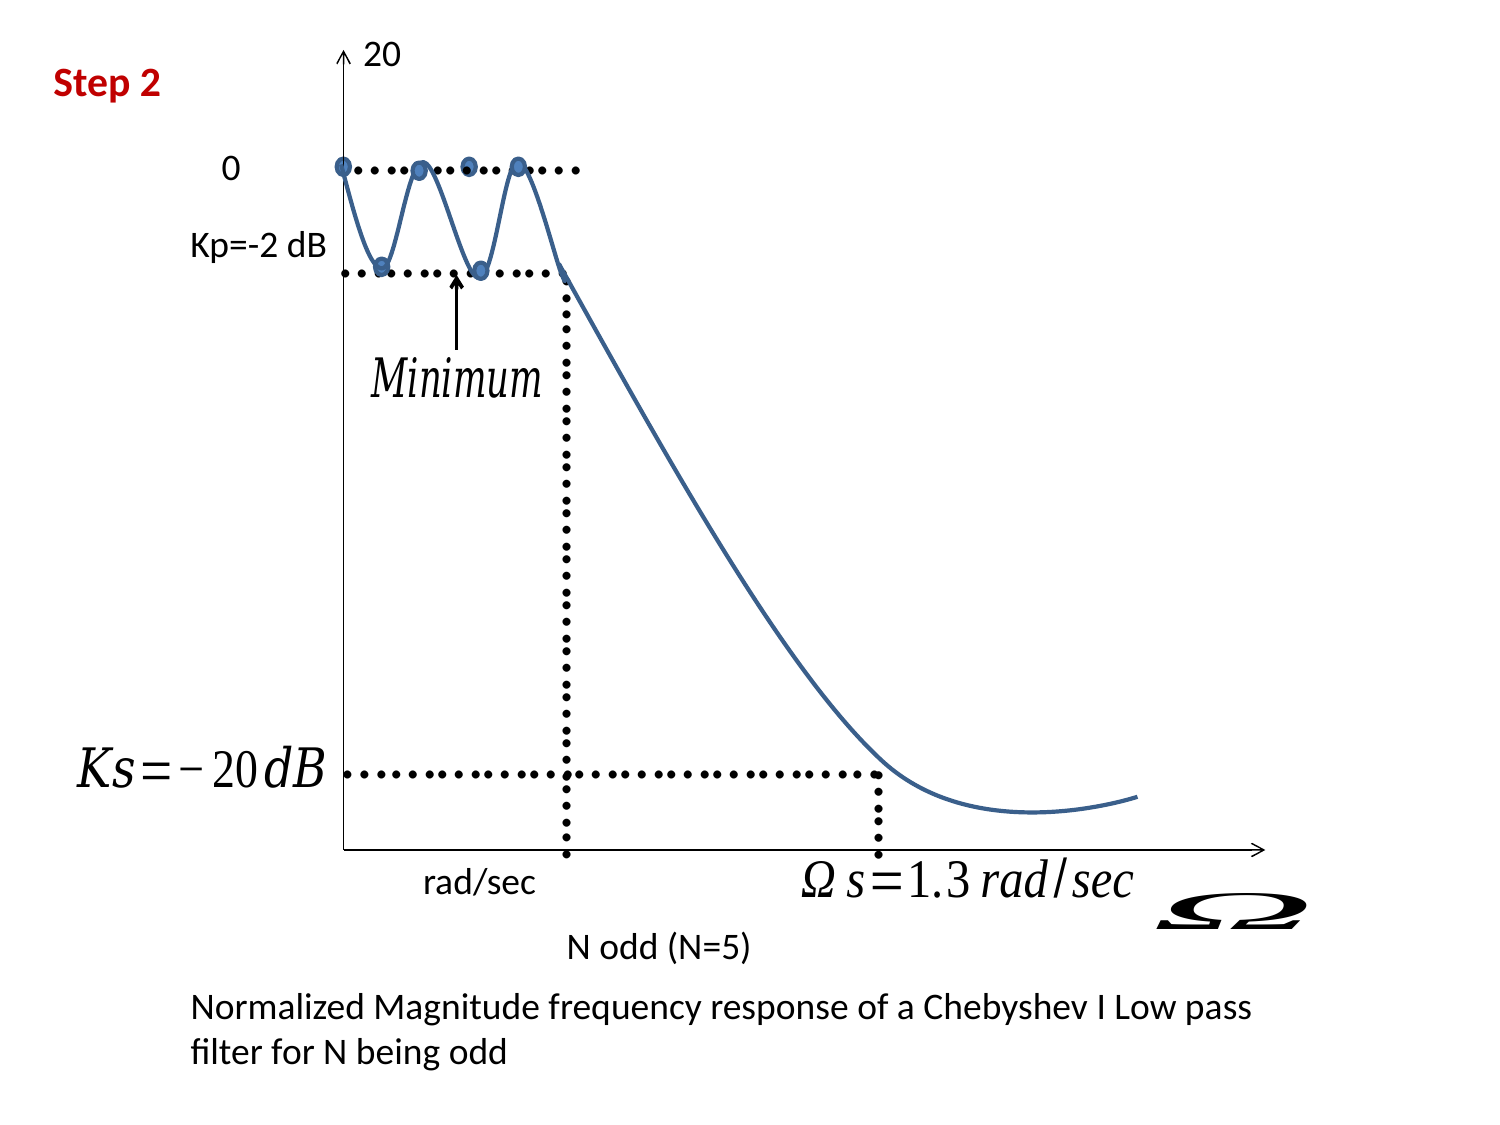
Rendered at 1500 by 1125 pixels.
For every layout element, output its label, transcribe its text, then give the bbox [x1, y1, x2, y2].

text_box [74, 21, 1326, 976]
text_box Step 2 [38, 47, 69, 113]
text_box Normalized Magnitude frequency response of a Chebyshev I Low pass filter for N being odd [175, 982, 1326, 1080]
